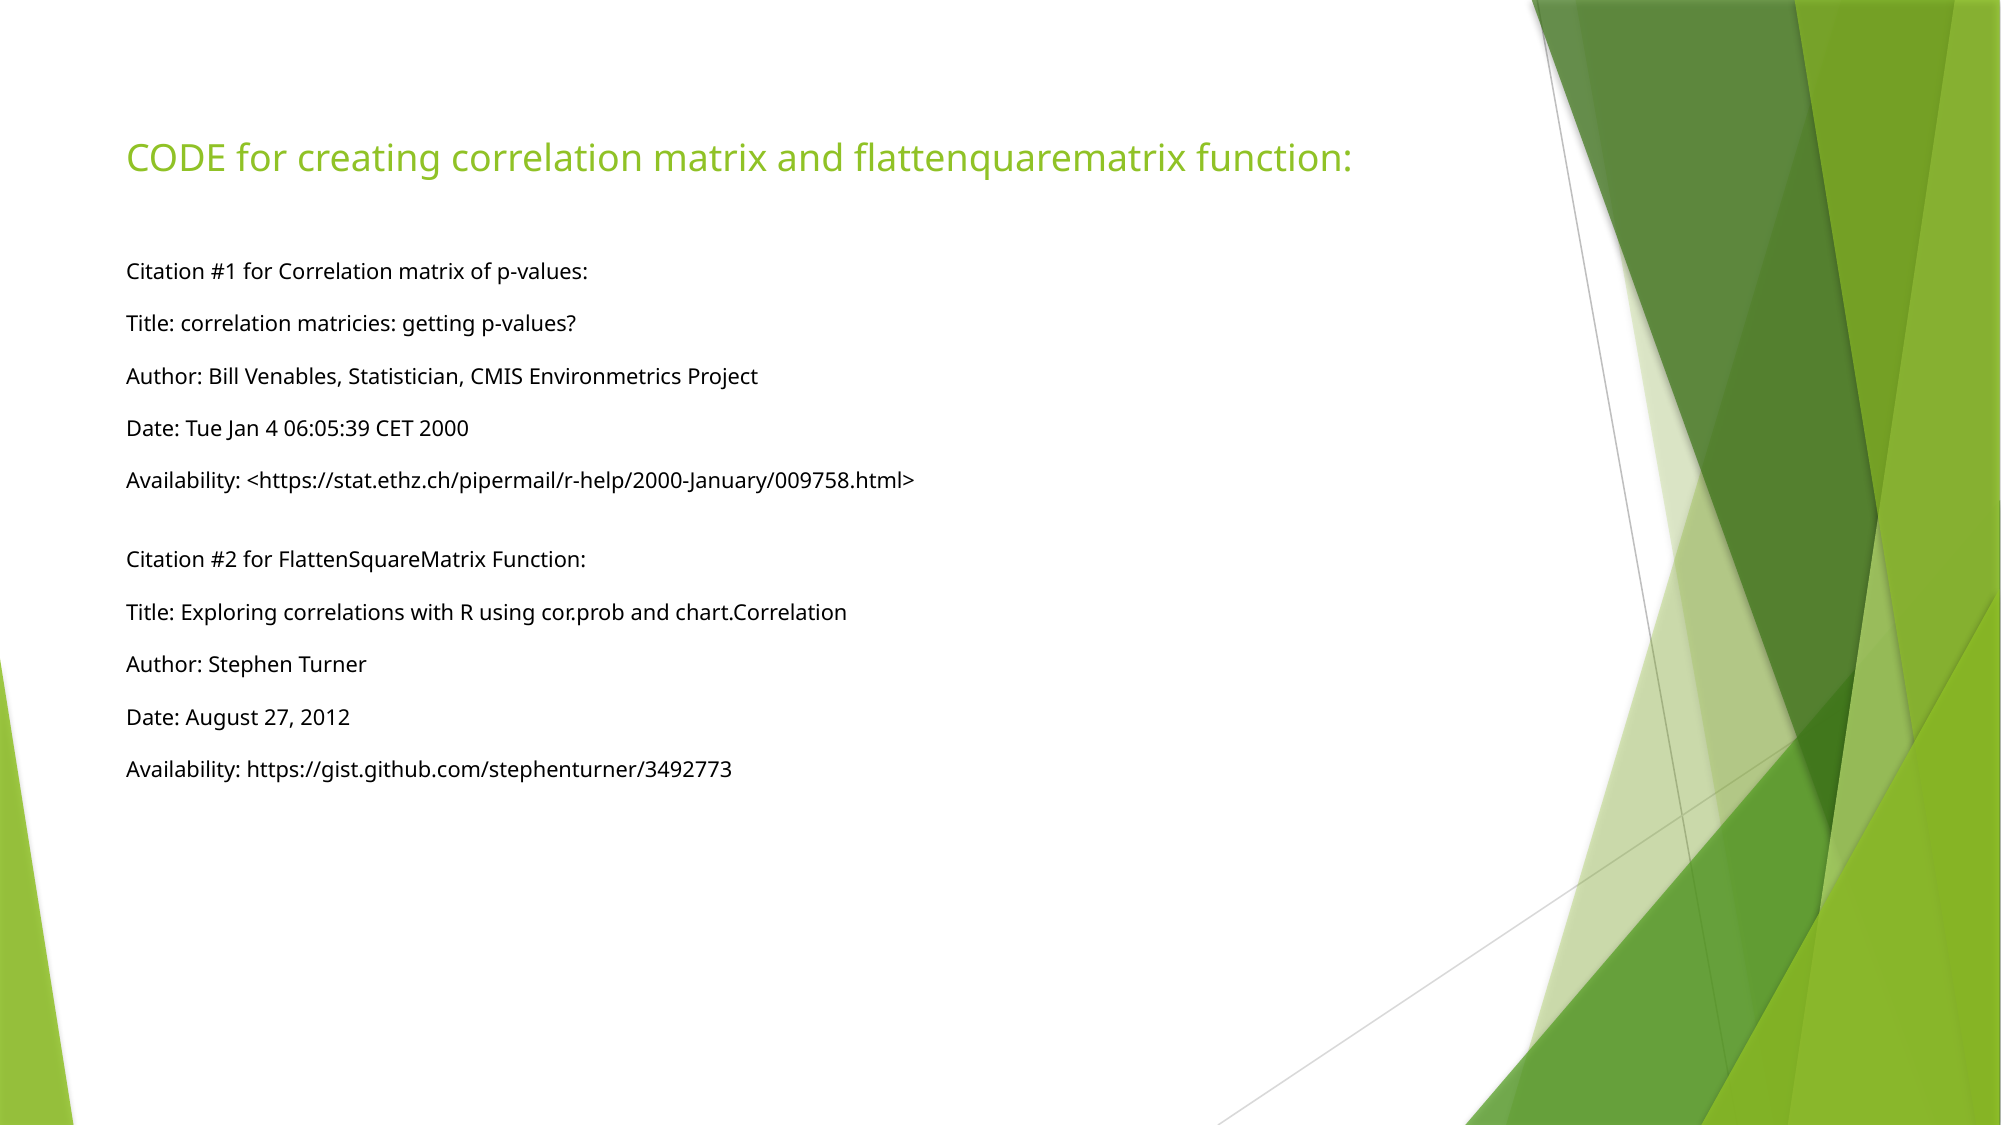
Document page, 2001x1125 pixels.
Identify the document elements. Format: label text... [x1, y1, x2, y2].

title CODE for creating correlation matrix and flattenquarematrix function: Citation #1 for Correlation matrix of p-values: Title: correlation matricies: getting p-values? Author: Bill Venables, Statistician, CMIS Environmetrics Project Date: Tue Jan 4 06:05:39 CET 2000 Availability: <https://stat.ethz.ch/pipermail/r-help/2000-January/009758.html> Citation #2 for FlattenSquareMatrix Function: Title: Exploring correlations with R using cor.prob and chart.Correlation Author: Stephen Turner Date: August 27, 2012 Availability: https://gist.github.com/stephenturner/3492773 [111, 99, 1522, 940]
